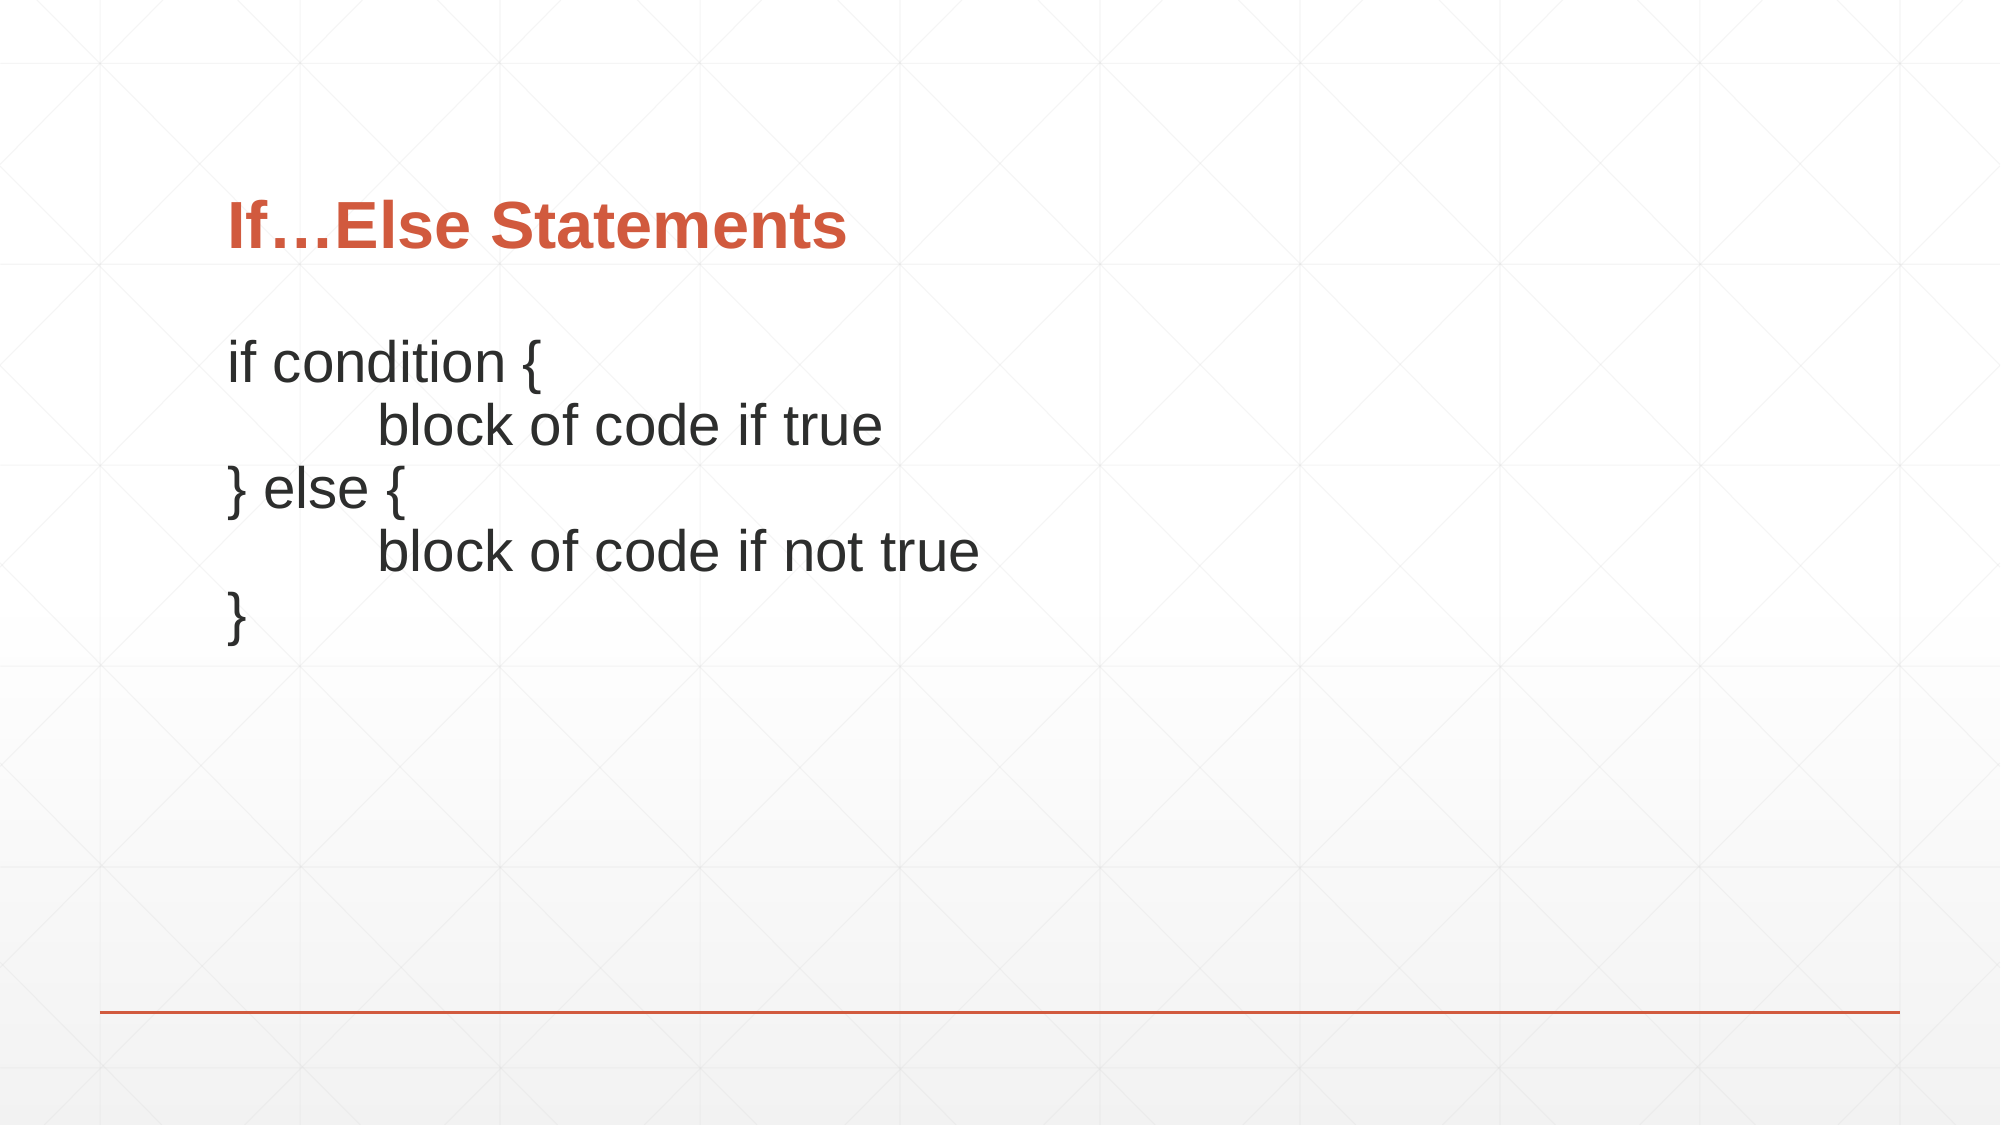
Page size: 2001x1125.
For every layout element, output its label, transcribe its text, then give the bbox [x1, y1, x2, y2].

list if condition { block of code if true } else { block of code if not true } [212, 324, 1788, 950]
title If…Else Statements [212, 82, 1788, 271]
